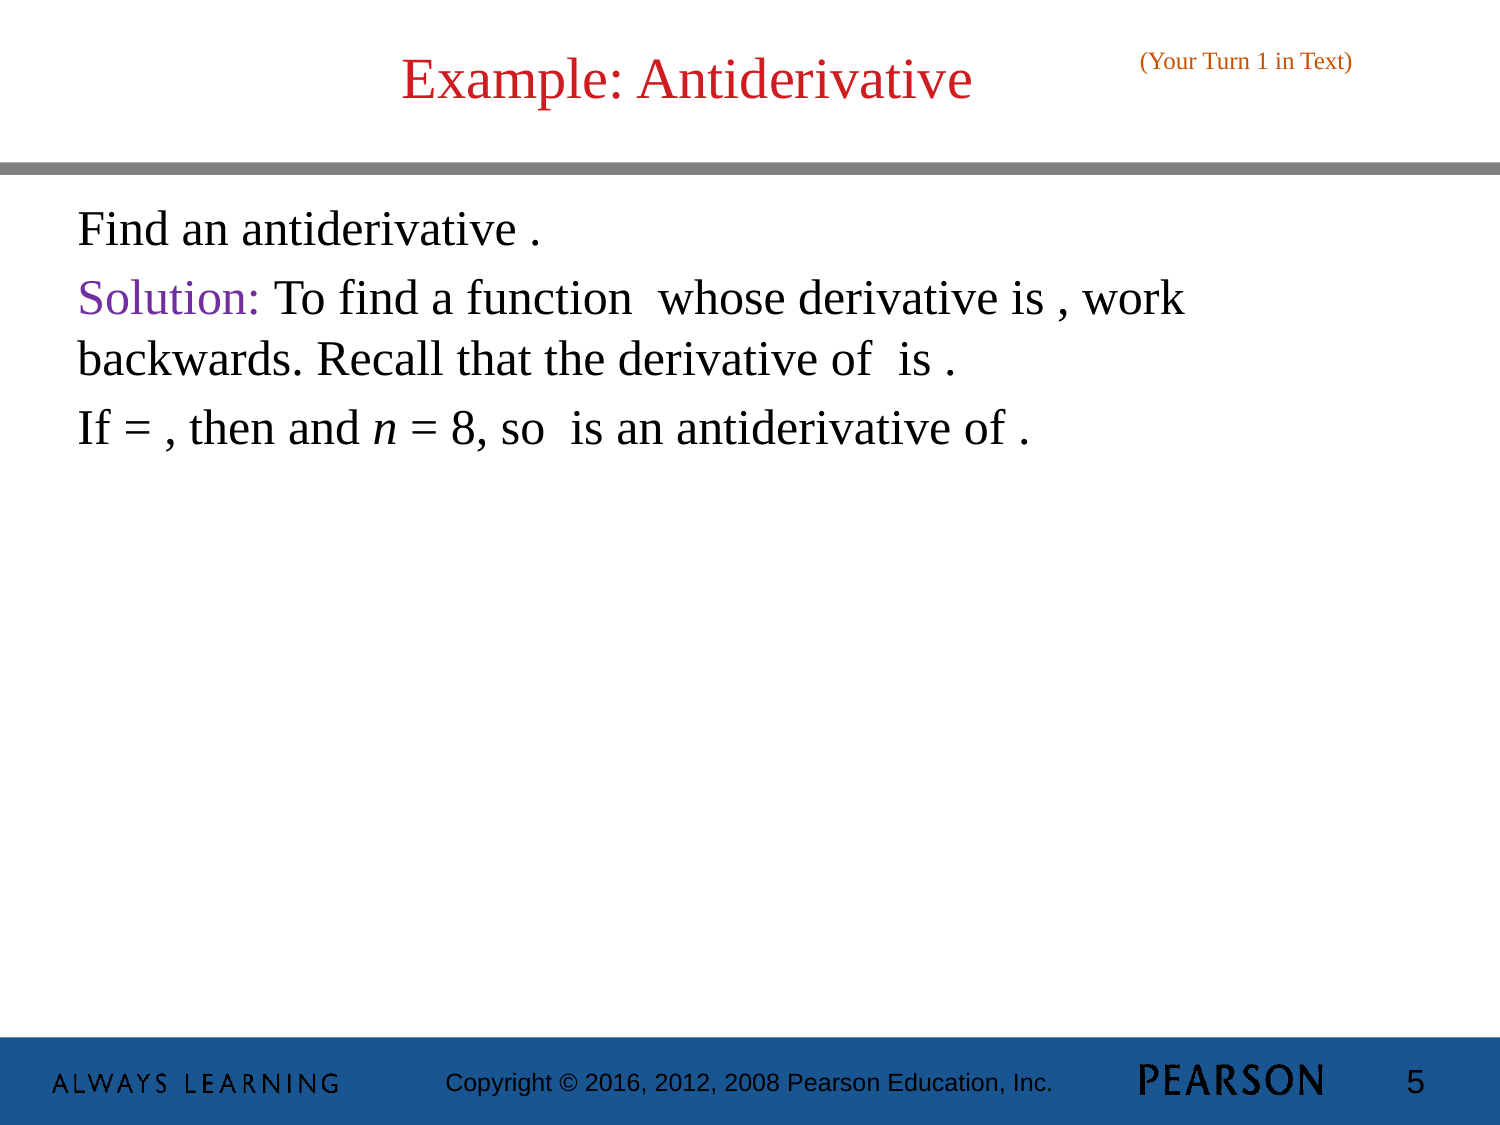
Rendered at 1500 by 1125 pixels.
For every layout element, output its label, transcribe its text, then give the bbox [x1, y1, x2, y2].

picture [51, 1072, 338, 1094]
title Example: Antiderivative [50, 24, 1325, 125]
text_box (Your Turn 1 in Text) [1125, 37, 1375, 83]
picture [1137, 1062, 1325, 1097]
